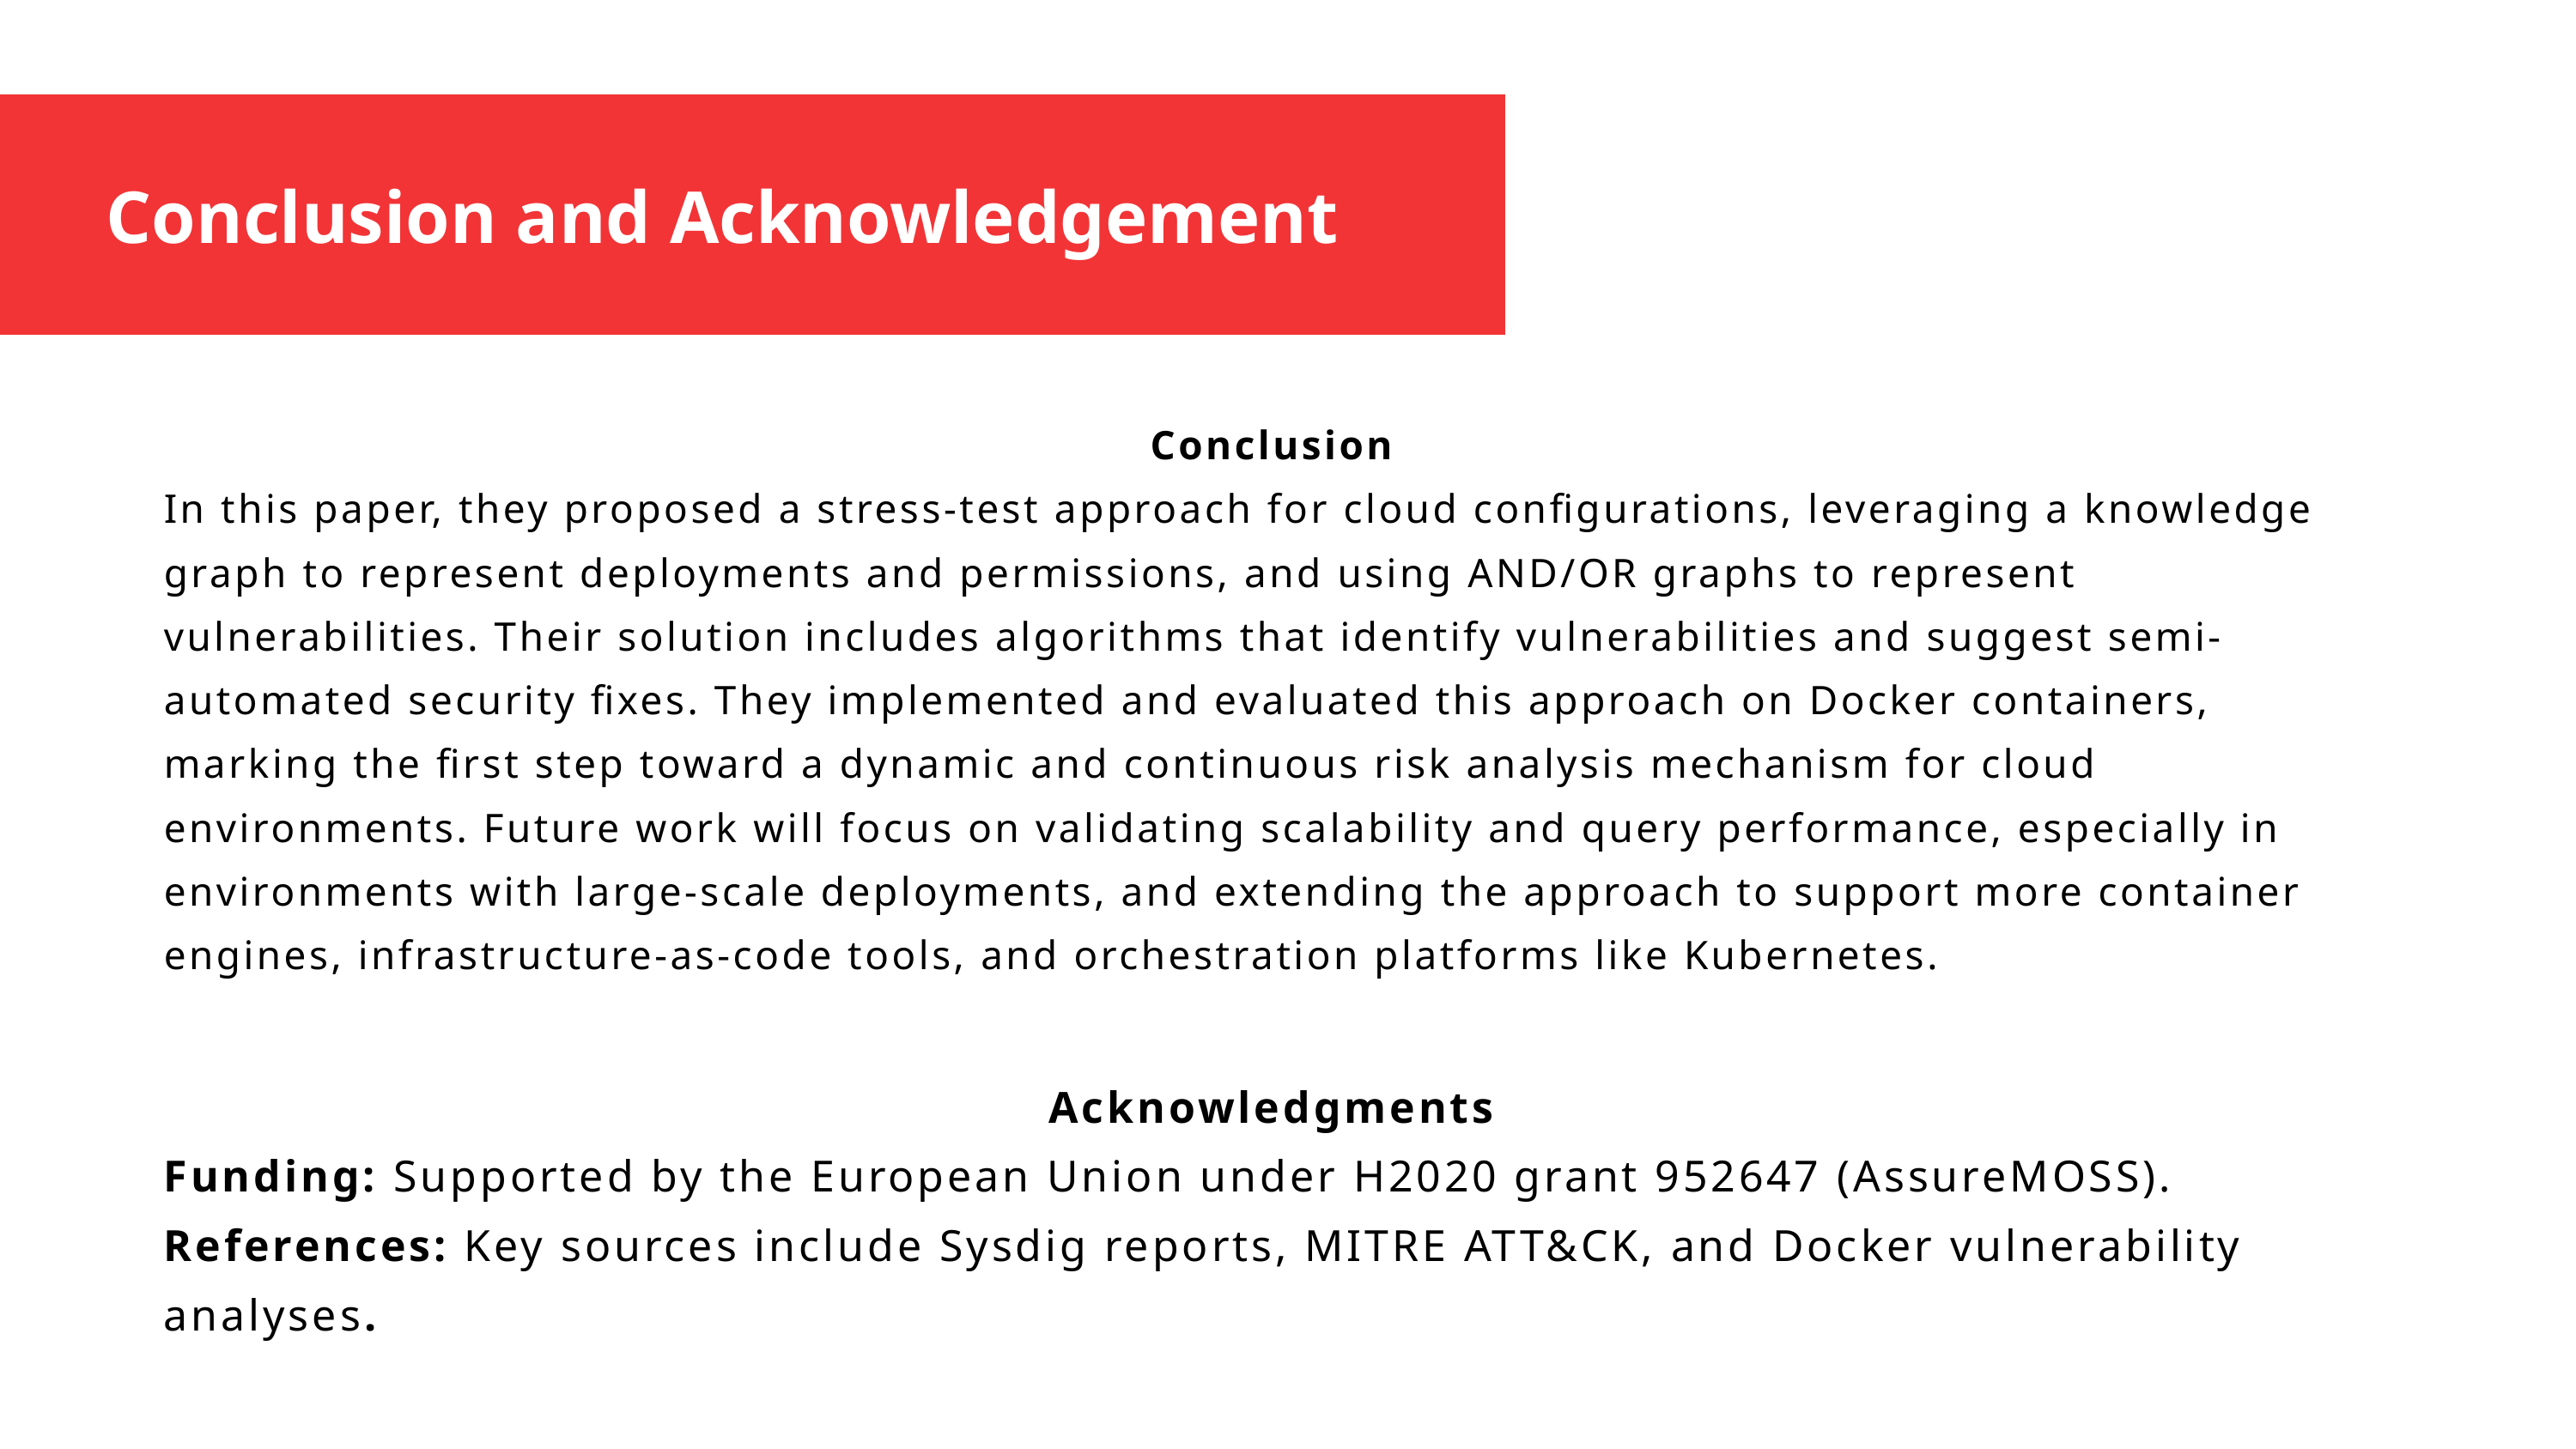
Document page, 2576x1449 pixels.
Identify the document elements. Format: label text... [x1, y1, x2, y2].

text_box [0, 94, 1506, 336]
text_box Conclusion In this paper, they proposed a stress-test approach for cloud configurations, leveraging a knowledge graph to represent deployments and permissions, and using AND/OR graphs to represent vulnerabilities. Their solution includes algorithms that identify vulnerabilities and suggest semi-automated security fixes. They implemented and evaluated this approach on Docker containers, marking the first step toward a dynamic and continuous risk analysis mechanism for cloud environments. Future work will focus on validating scalability and query performance, especially in environments with large-scale deployments, and extending the approach to support more container engines, infrastructure-as-code tools, and orchestration platforms like Kubernetes. [163, 403, 2379, 978]
text_box Acknowledgments Funding: Supported by the European Union under H2020 grant 952647 (AssureMOSS). References: Key sources include Sysdig reports, MITRE ATT&CK, and Docker vulnerability analyses. [163, 1063, 2379, 1339]
